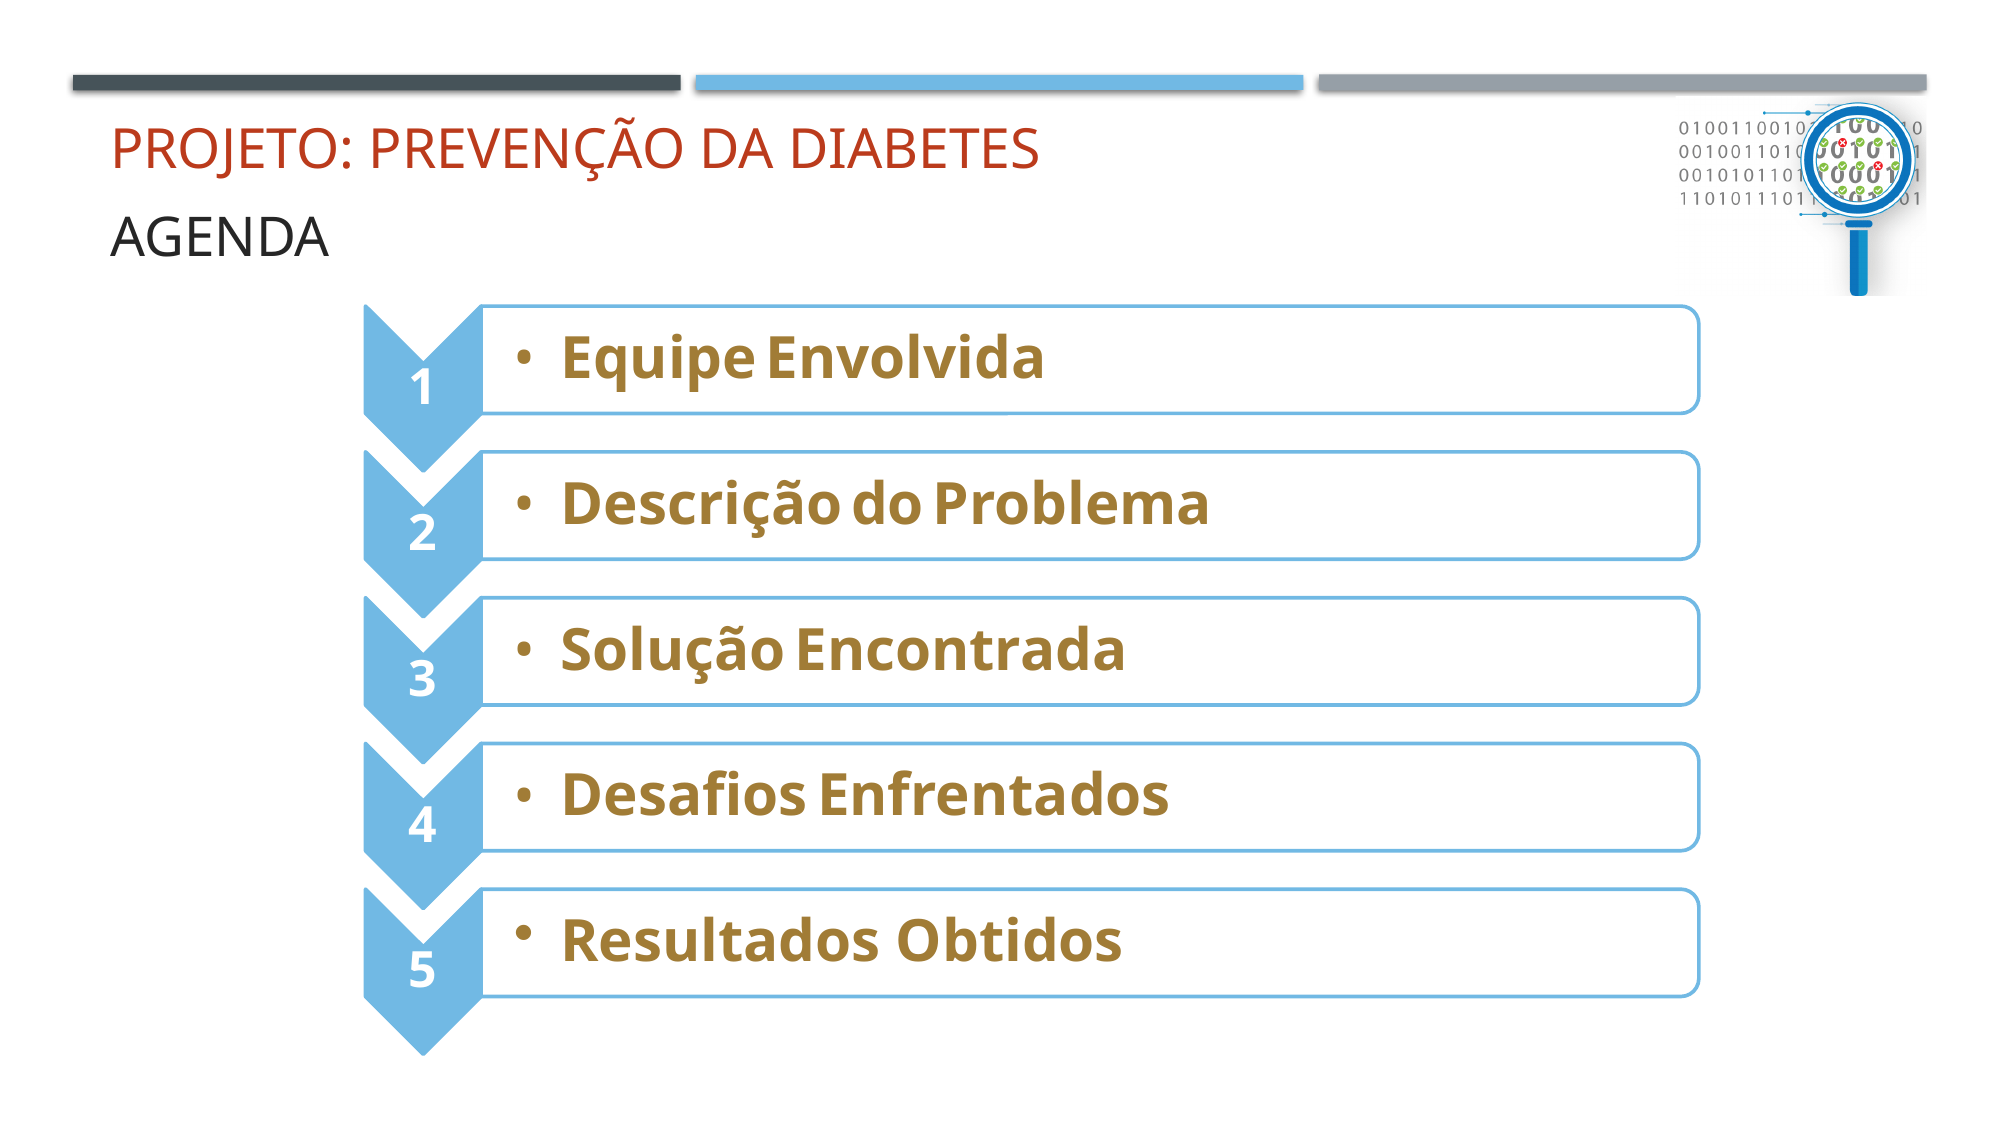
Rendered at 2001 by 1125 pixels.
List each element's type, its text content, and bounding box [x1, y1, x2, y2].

title AGENDA [95, 193, 1669, 275]
picture [1675, 96, 1927, 297]
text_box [364, 304, 1700, 1056]
text_box PROJETO: PREVENÇÃO DA DIABETES [95, 106, 1669, 188]
